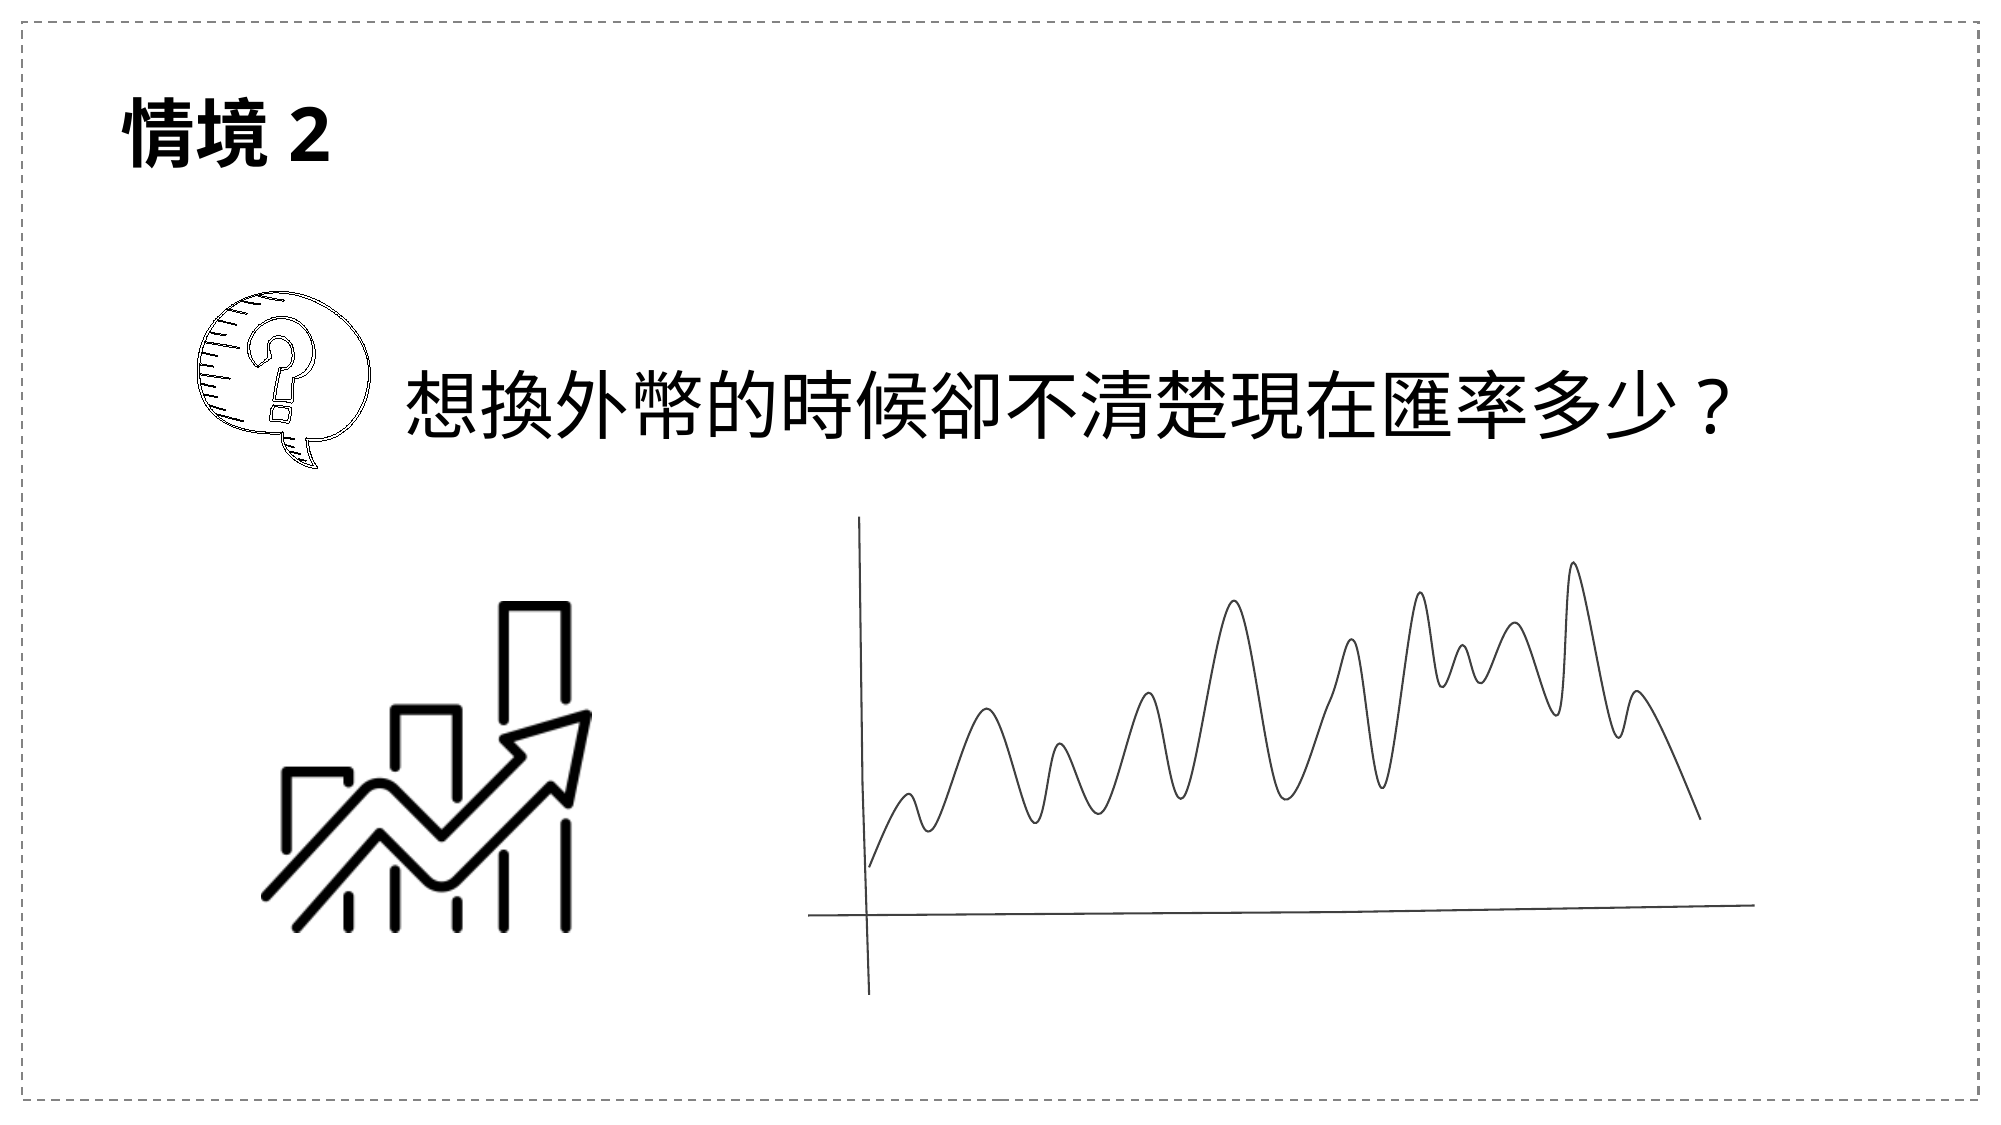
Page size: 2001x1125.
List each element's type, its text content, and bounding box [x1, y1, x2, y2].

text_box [194, 292, 379, 464]
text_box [808, 516, 1755, 995]
text_box 想換外幣的時候卻不清楚現在匯率多少? [390, 350, 1769, 456]
text_box 情境2 [105, 78, 346, 184]
picture [261, 601, 592, 933]
